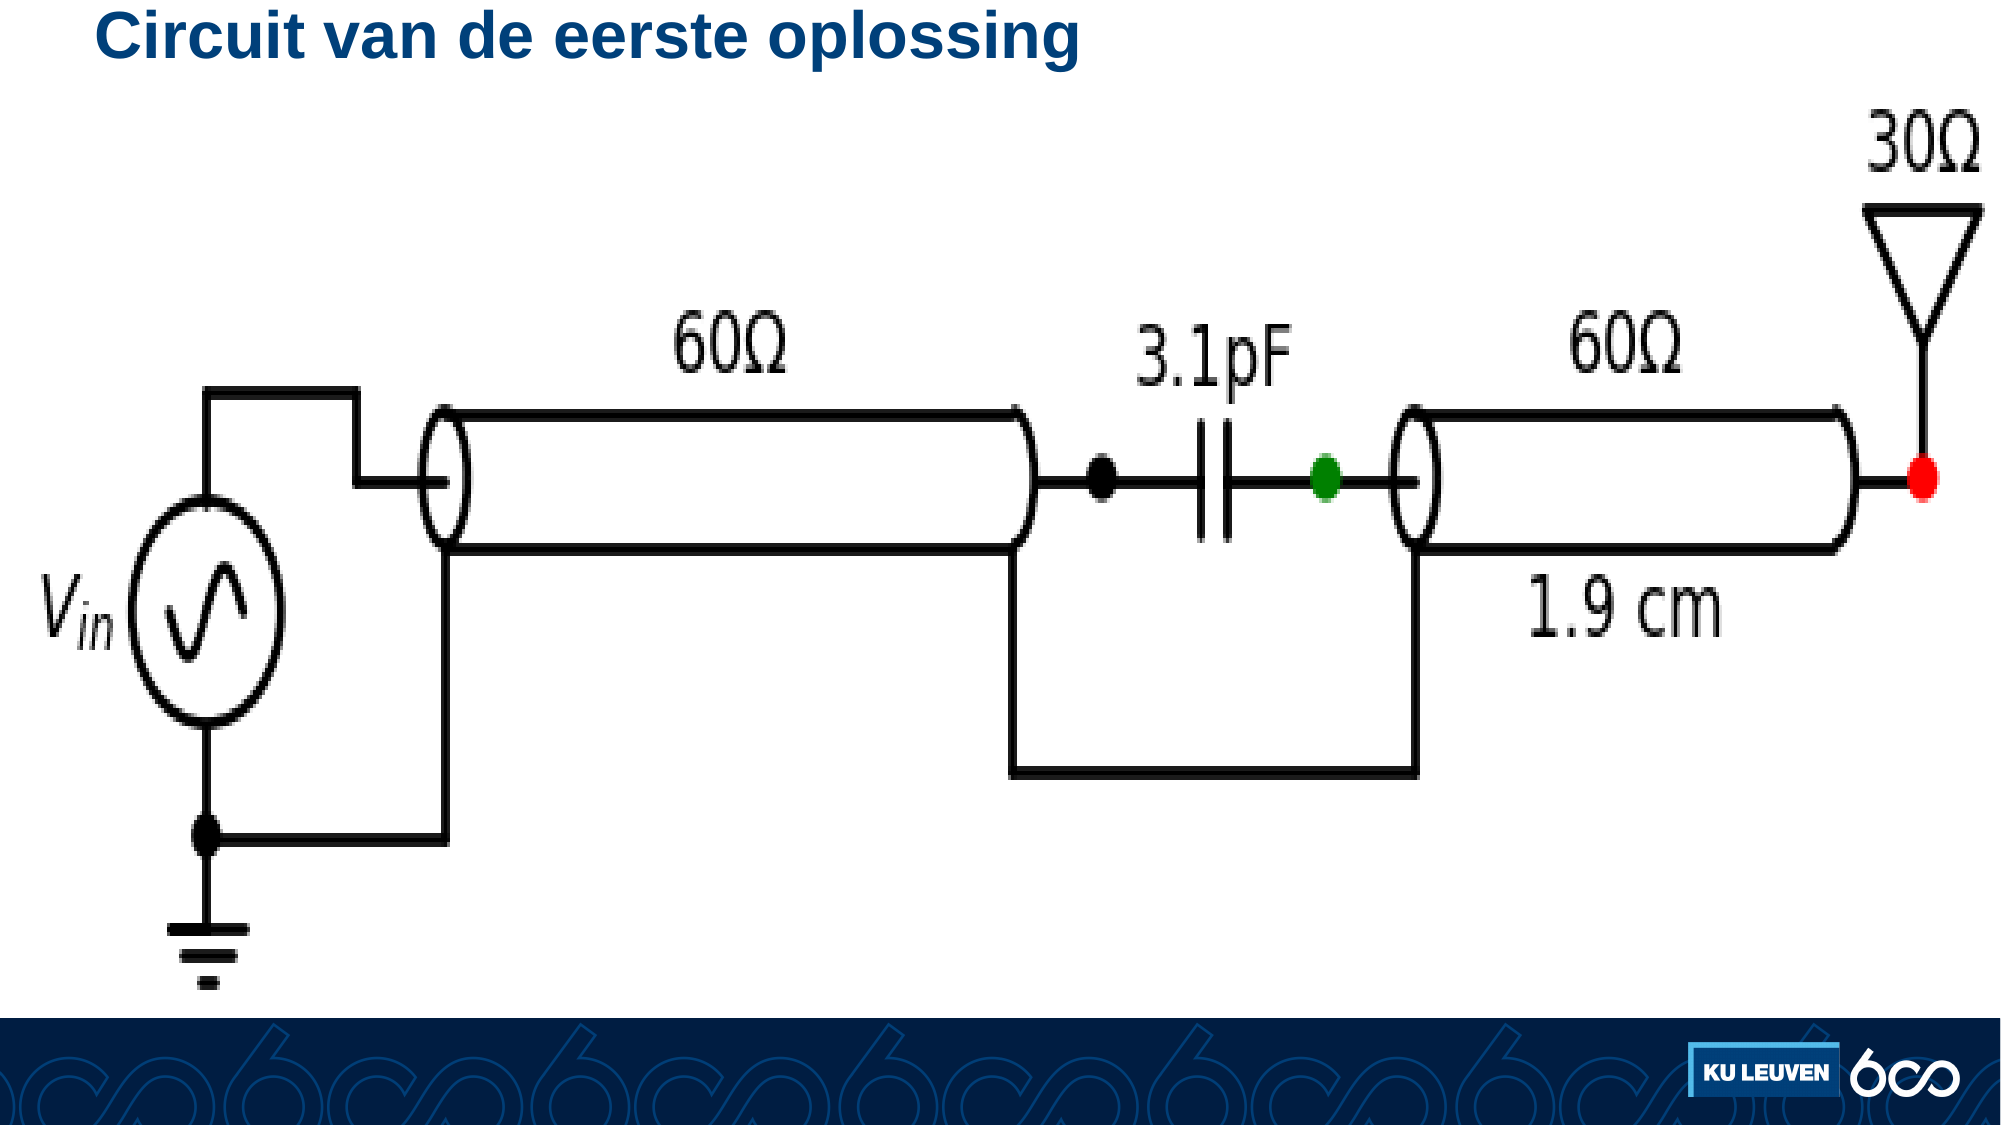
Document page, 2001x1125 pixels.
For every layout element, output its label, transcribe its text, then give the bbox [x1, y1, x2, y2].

picture [0, 92, 2000, 1008]
title Circuit van de eerste oplossing [94, 0, 1906, 92]
picture [0, 1018, 2001, 1125]
